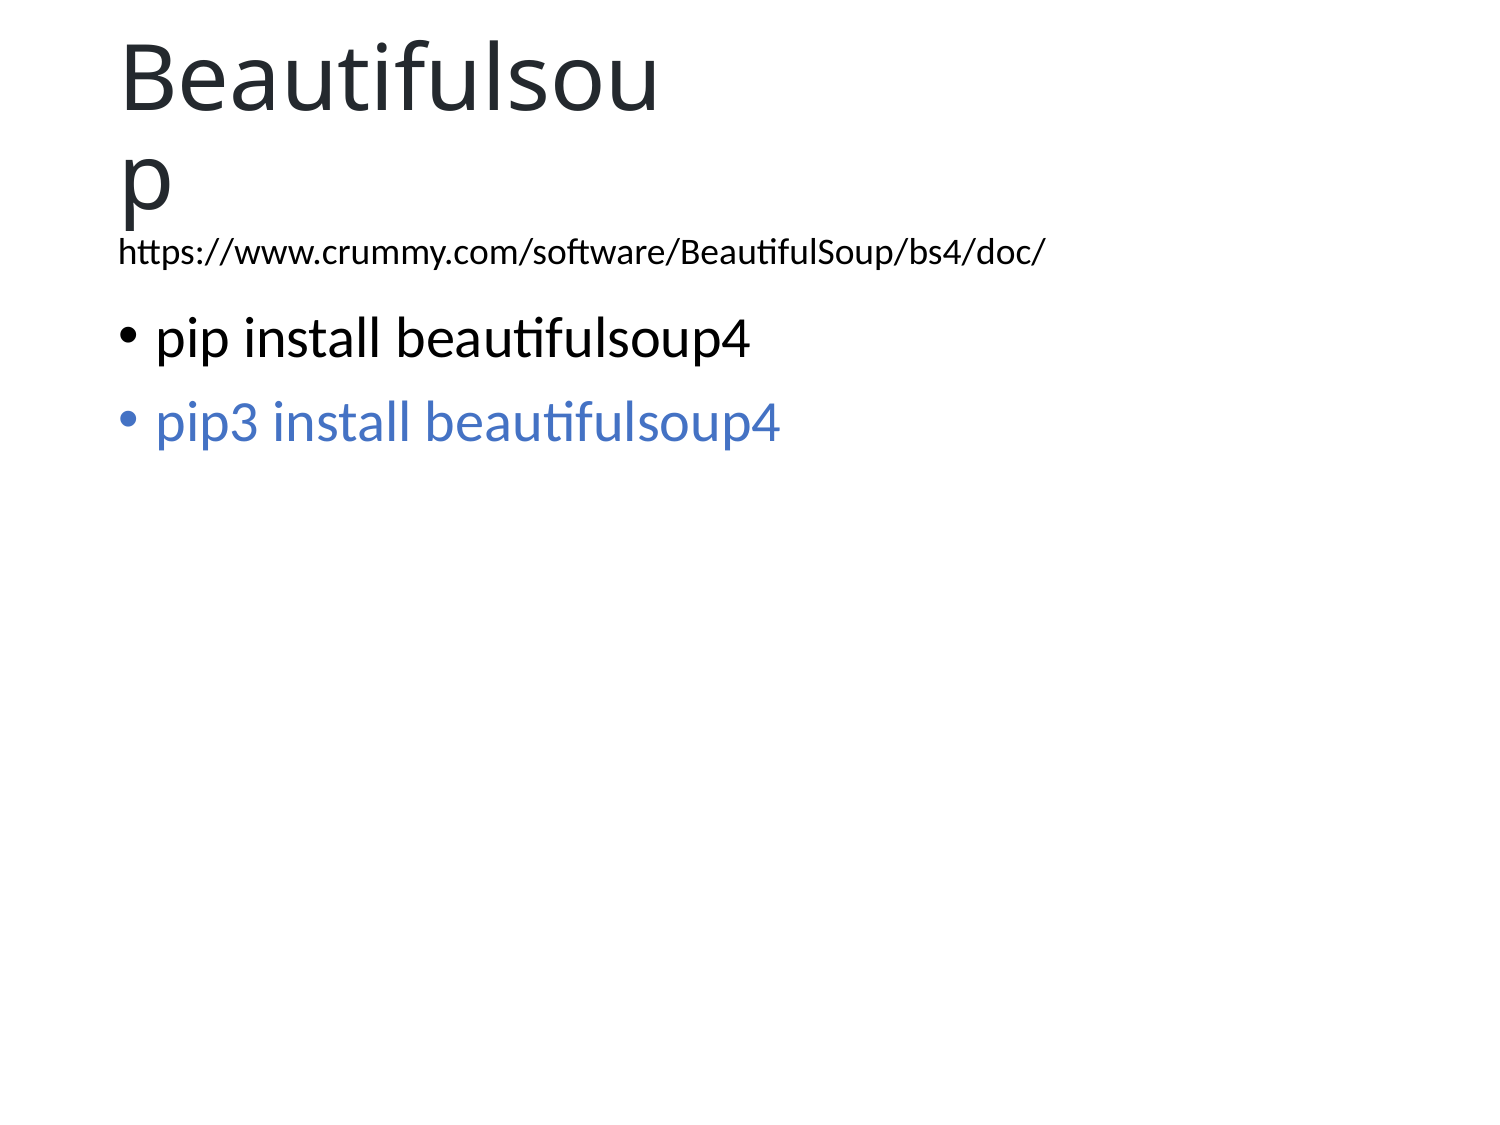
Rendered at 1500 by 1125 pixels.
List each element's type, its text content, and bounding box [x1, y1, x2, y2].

title Beautifulsoup [103, 59, 729, 202]
list pip install beautifulsoup4 pip3 install beautifulsoup4 [103, 299, 1397, 1014]
text_box https://www.crummy.com/software/BeautifulSoup/bs4/doc/ [103, 220, 1067, 280]
